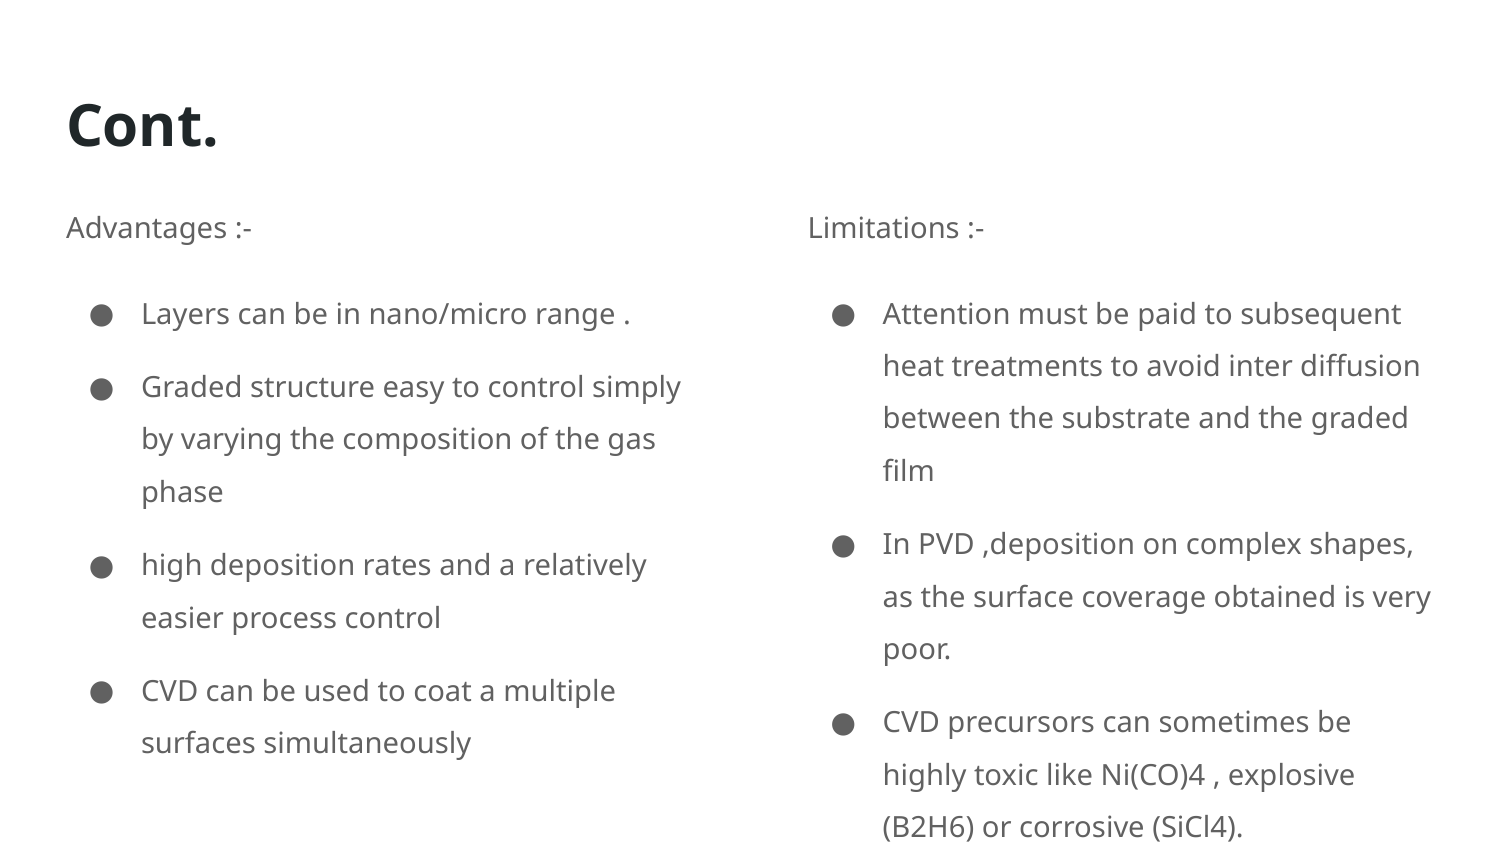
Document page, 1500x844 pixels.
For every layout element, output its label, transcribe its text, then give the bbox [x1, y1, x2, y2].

title Cont. [51, 72, 1449, 167]
list Limitations :- Attention must be paid to subsequent heat treatments to avoid inter diffusion between the substrate and the graded film In PVD ,deposition on complex shapes, as the surface coverage obtained is very poor. CVD precursors can sometimes be highly toxic like Ni(CO)4 , explosive (B2H6) or corrosive (SiCl4). [792, 189, 1449, 750]
list Advantages :- Layers can be in nano/micro range . Graded structure easy to control simply by varying the composition of the gas phase high deposition rates and a relatively easier process control CVD can be used to coat a multiple surfaces simultaneously [51, 189, 708, 750]
